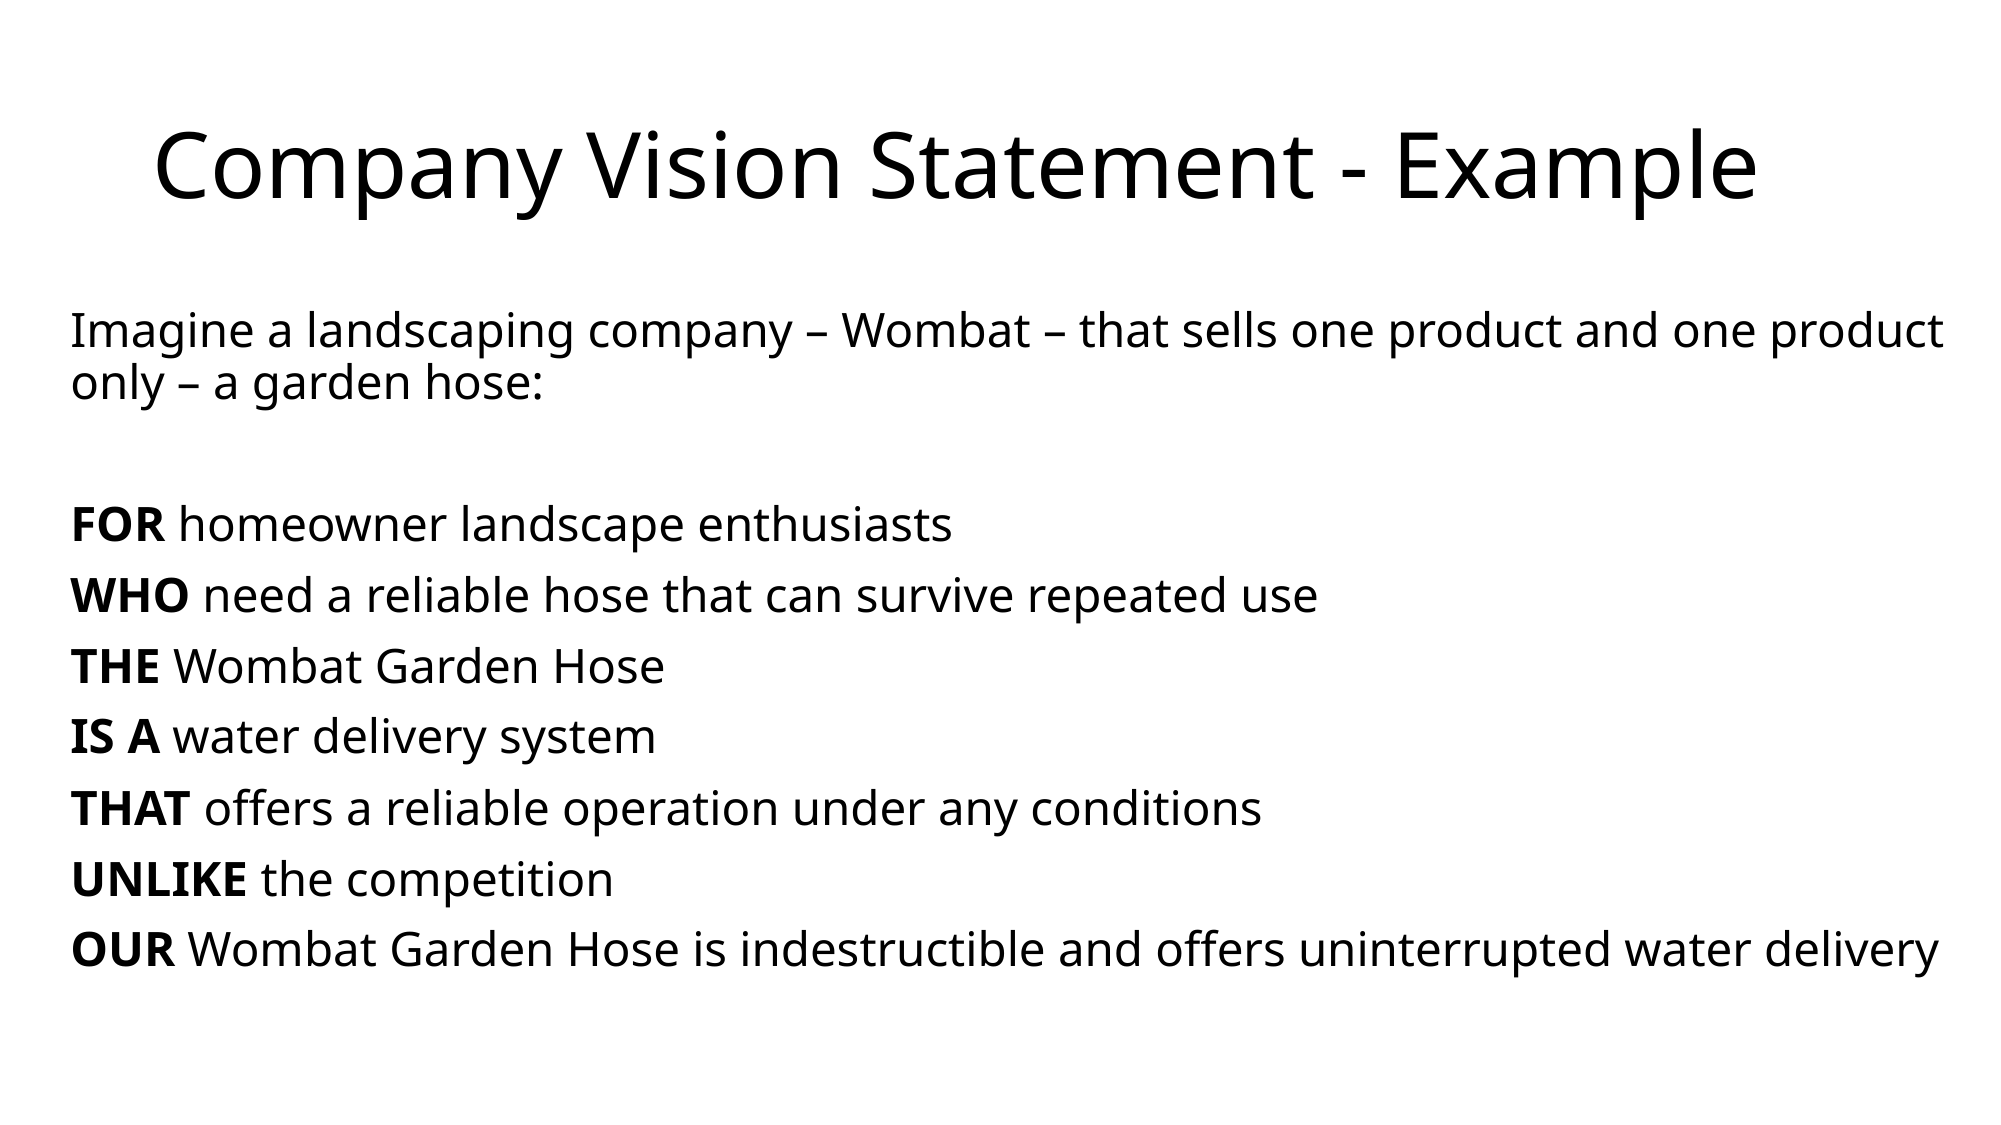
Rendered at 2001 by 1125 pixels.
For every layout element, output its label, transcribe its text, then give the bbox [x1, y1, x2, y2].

list Imagine a landscaping company – Wombat – that sells one product and one product only – a garden hose: FOR homeowner landscape enthusiasts WHO need a reliable hose that can survive repeated use THE Wombat Garden Hose IS A water delivery system THAT offers a reliable operation under any conditions UNLIKE the competition OUR Wombat Garden Hose is indestructible and offers uninterrupted water delivery [55, 299, 1970, 1014]
title Company Vision Statement - Example [137, 59, 1863, 278]
